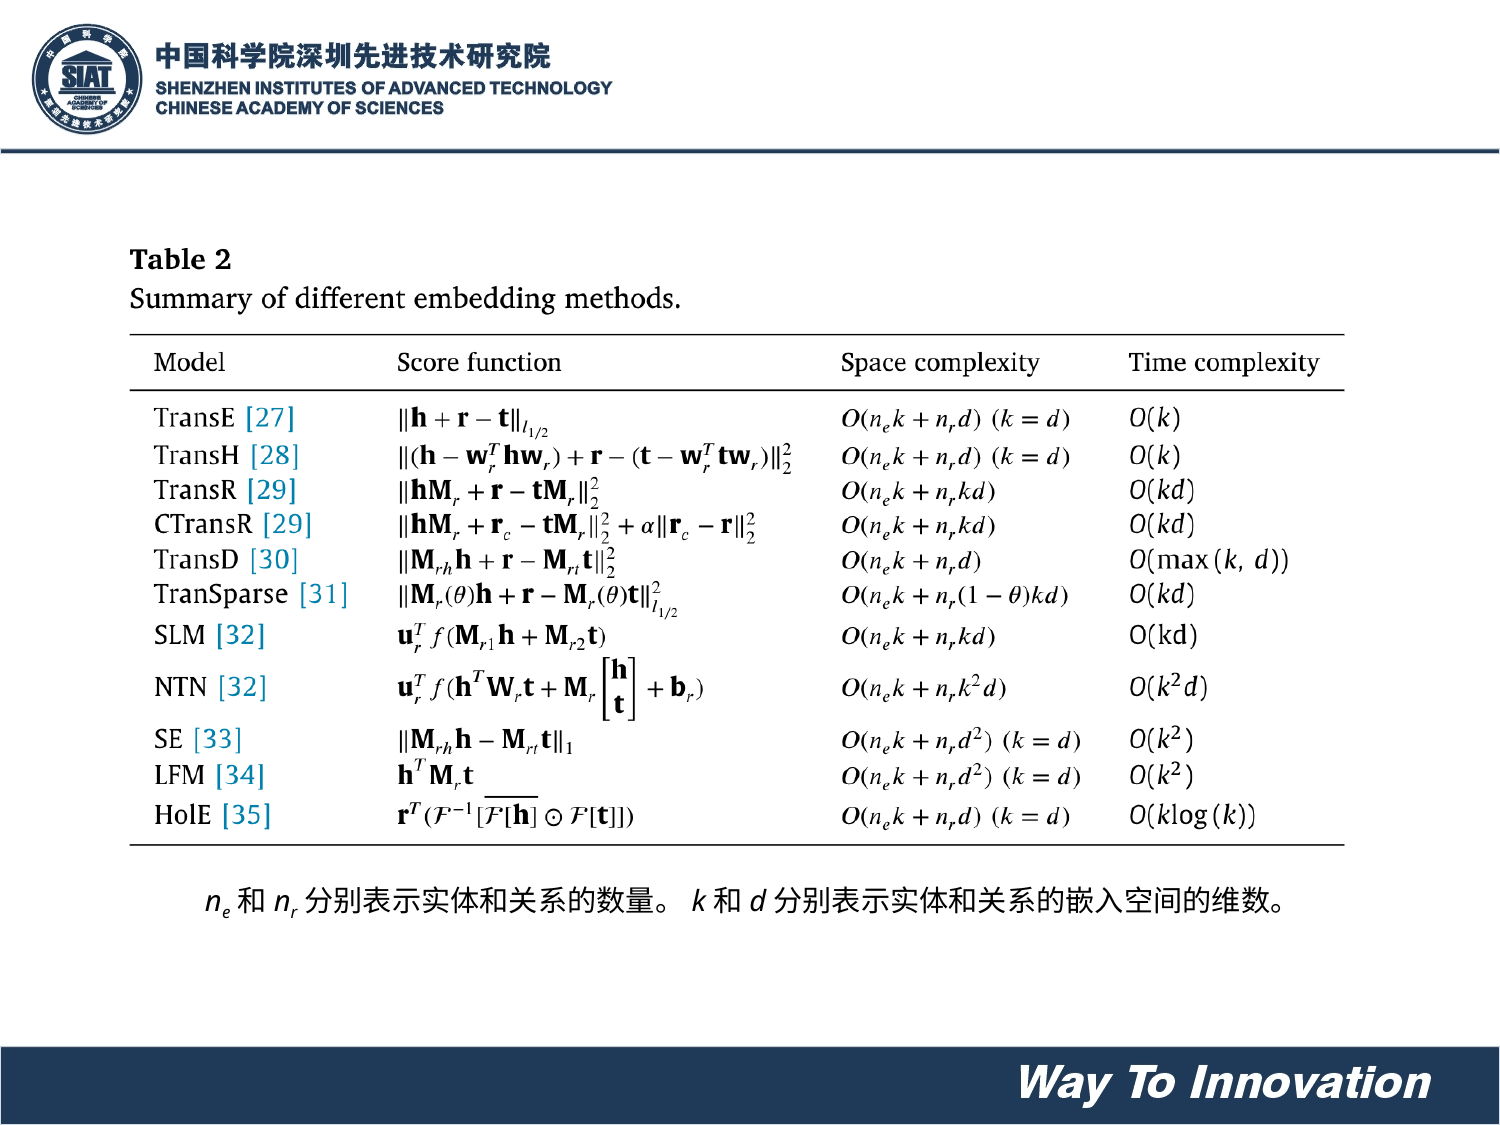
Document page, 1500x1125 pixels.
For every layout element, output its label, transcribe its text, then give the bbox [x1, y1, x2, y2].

text_box ne和nr分别表示实体和关系的数量。k和d分别表示实体和关系的嵌入空间的维数。 [190, 874, 1356, 930]
picture [0, 0, 1500, 1125]
